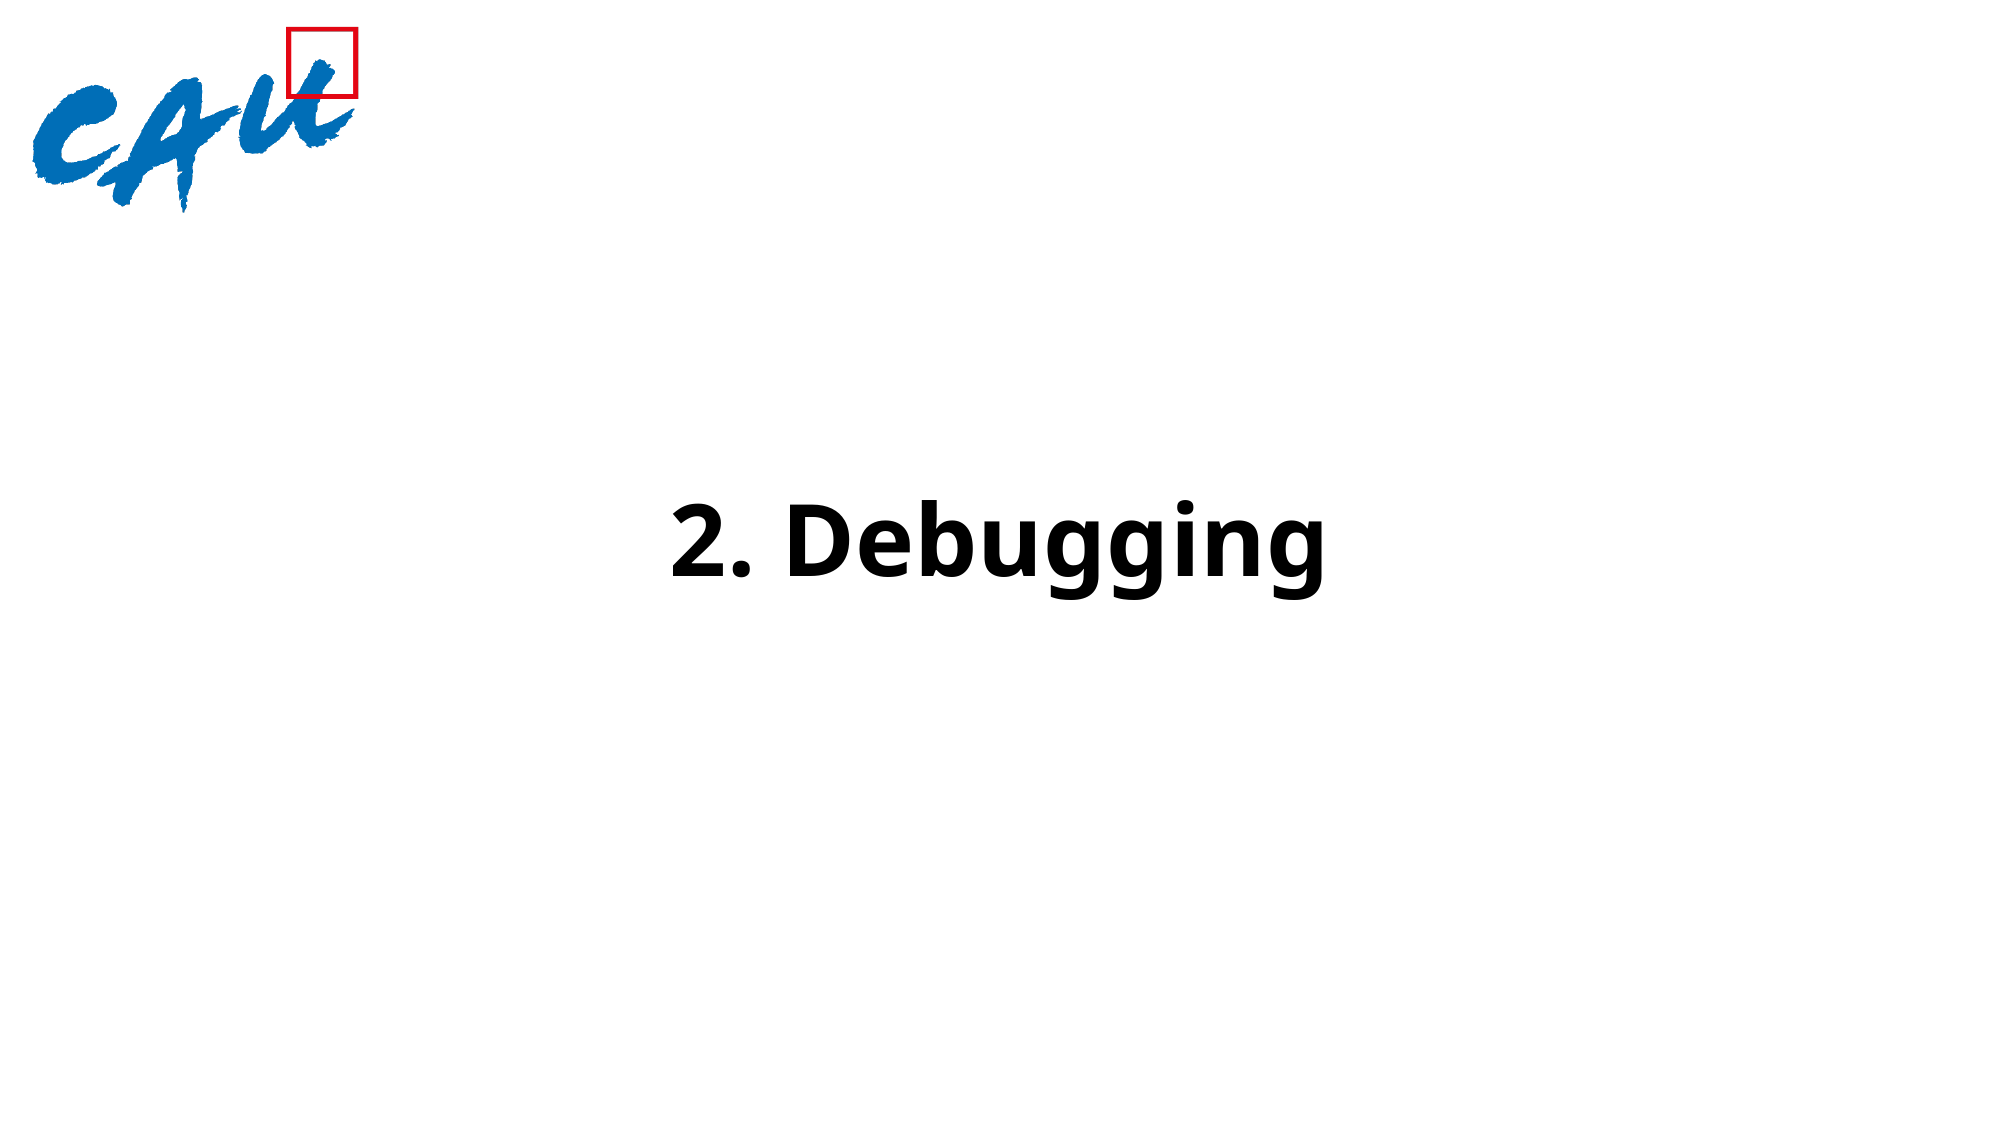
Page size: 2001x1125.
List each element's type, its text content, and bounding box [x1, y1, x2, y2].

picture [29, 23, 361, 215]
title 2. Debugging [249, 214, 1750, 606]
